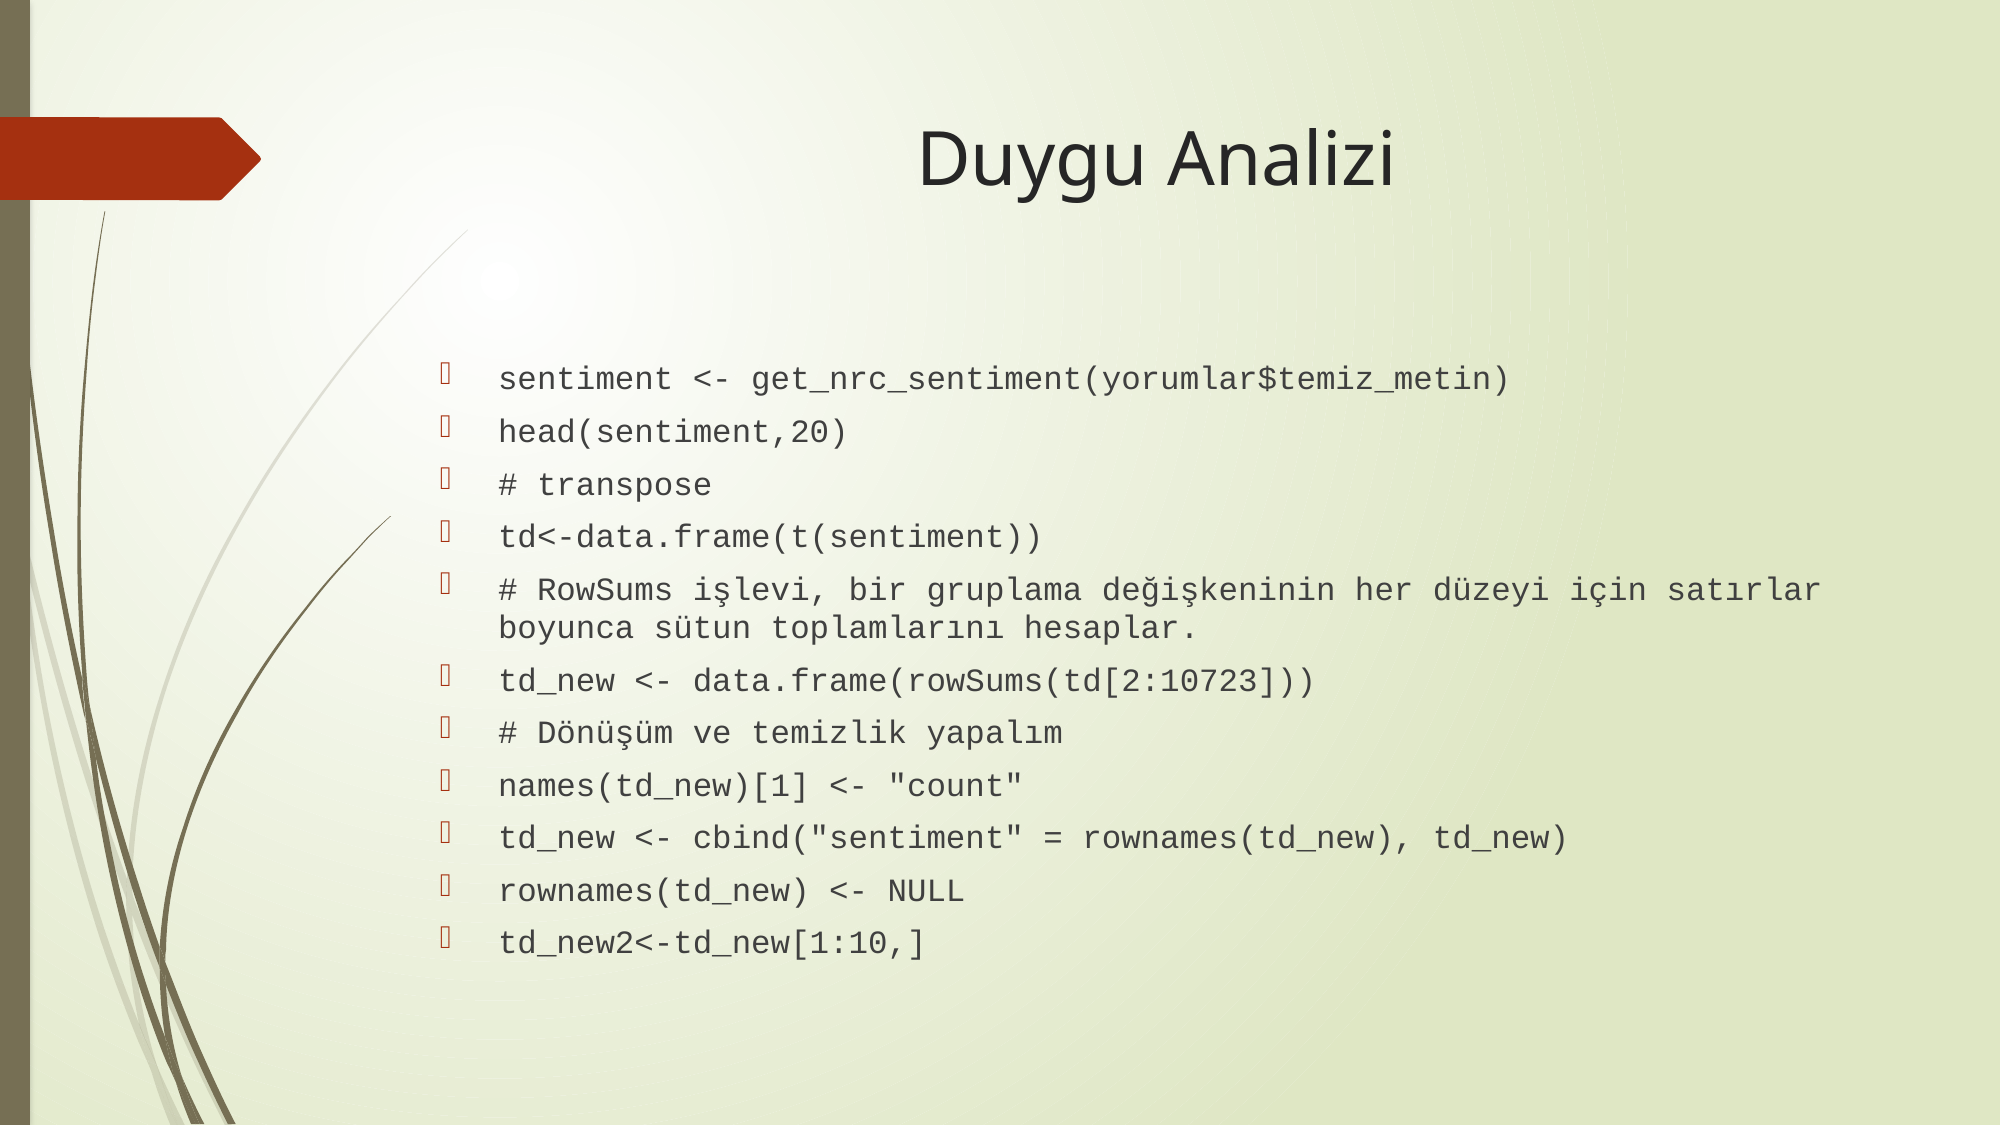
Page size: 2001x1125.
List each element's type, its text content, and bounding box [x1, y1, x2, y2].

list sentiment <- get_nrc_sentiment(yorumlar$temiz_metin) head(sentiment,20) # transpose td<-data.frame(t(sentiment)) # RowSums işlevi, bir gruplama değişkeninin her düzeyi için satırlar boyunca sütun toplamlarını hesaplar. td_new <- data.frame(rowSums(td[2:10723])) # Dönüşüm ve temizlik yapalım names(td_new)[1] <- "count" td_new <- cbind("sentiment" = rownames(td_new), td_new) rownames(td_new) <- NULL td_new2<-td_new[1:10,] [424, 350, 1888, 970]
title Duygu Analizi [425, 102, 1888, 313]
